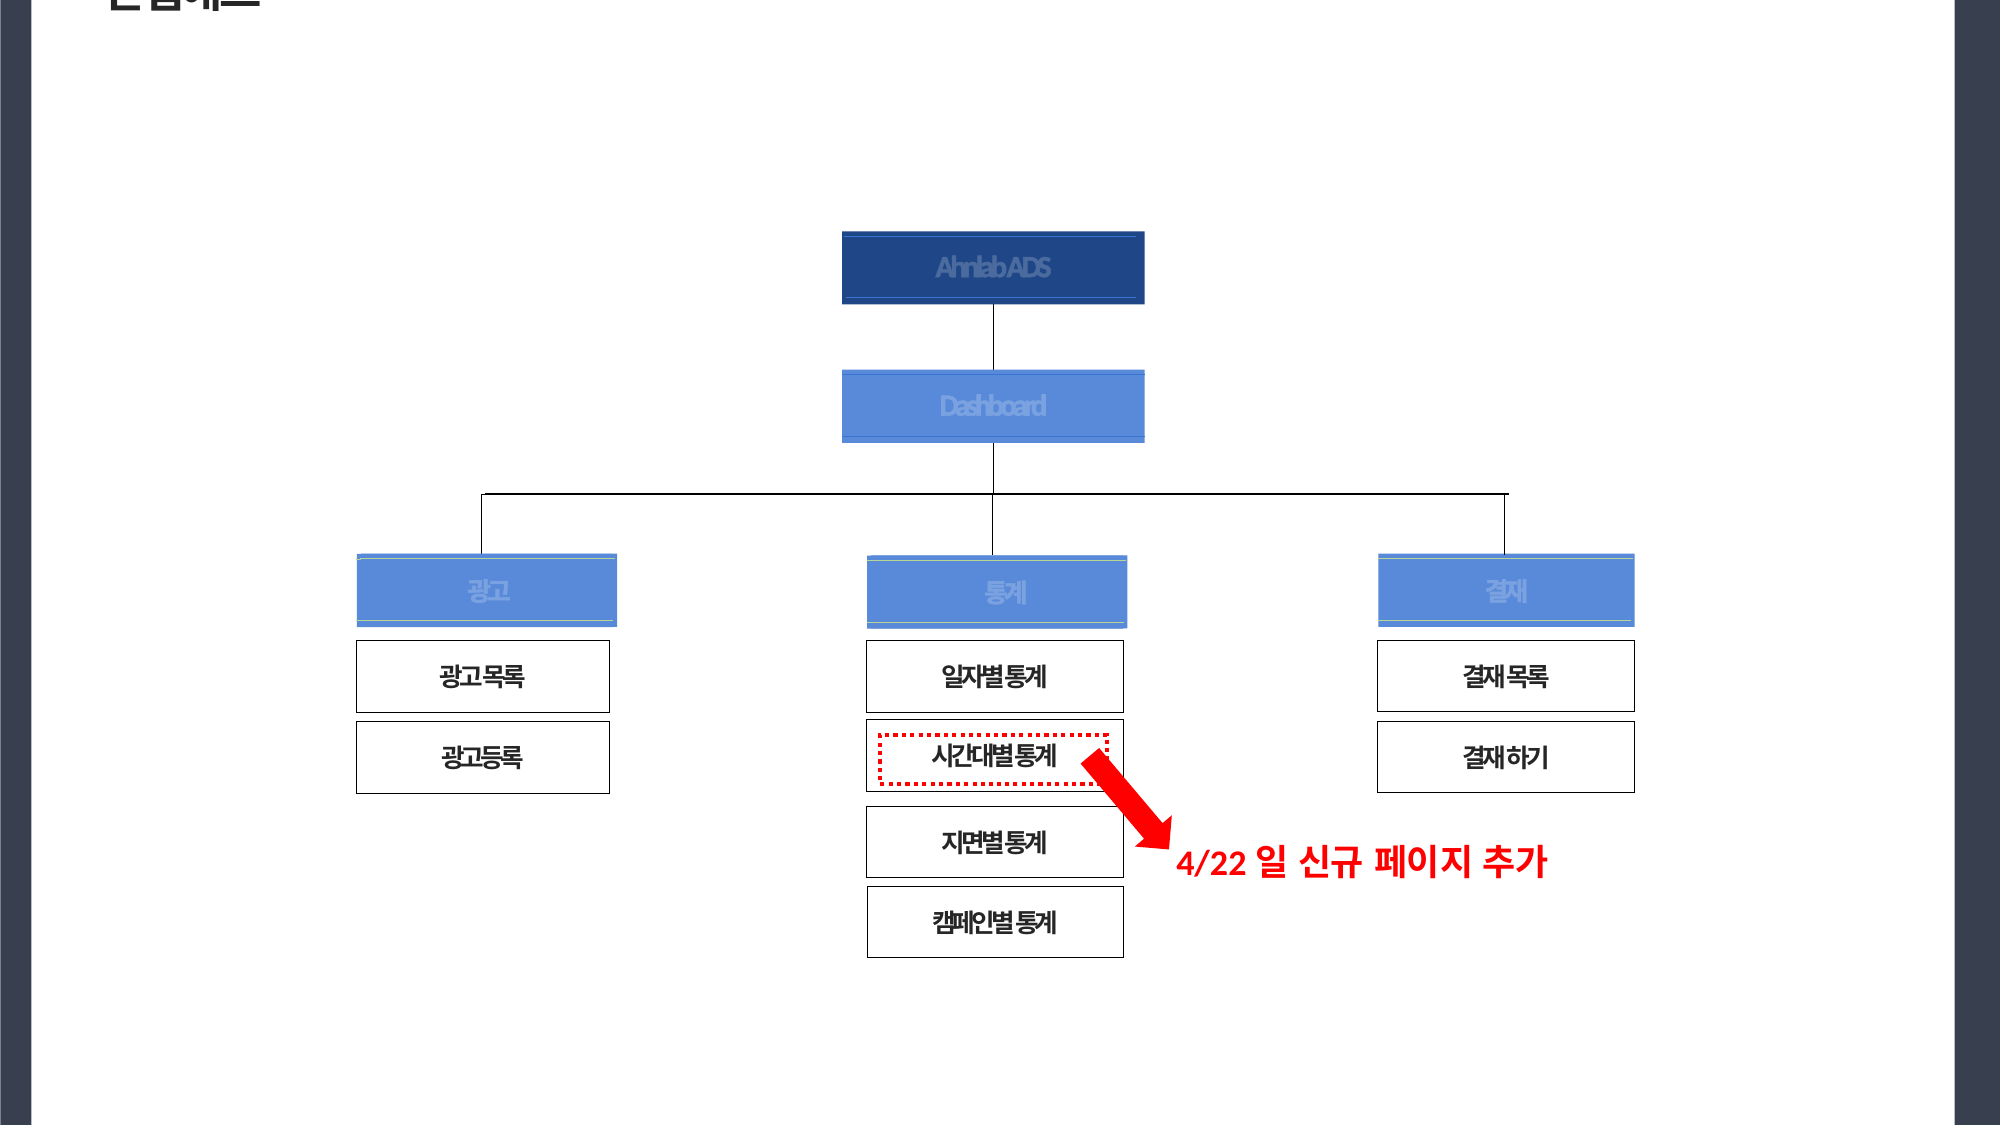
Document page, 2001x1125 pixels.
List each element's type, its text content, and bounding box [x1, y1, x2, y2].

text_box [30, 0, 1956, 1125]
text_box 일자별 통계 [865, 640, 1124, 713]
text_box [360, 553, 618, 627]
text_box 지면별 통계 [865, 805, 1124, 879]
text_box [866, 555, 870, 629]
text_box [842, 369, 1145, 443]
text_box [0, 0, 30, 1125]
text_box 안랩애즈 [88, 0, 286, 24]
text_box [1956, 0, 2000, 1125]
text_box [1079, 746, 1174, 851]
text_box 4/22일 신규 페이지 추가 [1161, 832, 1586, 891]
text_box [870, 555, 1128, 629]
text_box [842, 231, 1145, 305]
text_box 시간대별 통계 [865, 719, 1124, 792]
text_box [356, 553, 614, 628]
text_box 결재 하기 [1377, 720, 1636, 794]
text_box 결재 목록 [1377, 639, 1636, 712]
text_box [879, 734, 1108, 785]
text_box 광고 목록 [356, 640, 610, 713]
text_box 광고등록 [356, 721, 610, 794]
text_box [1377, 553, 1635, 627]
text_box 캠페인별 통계 [866, 885, 1125, 958]
